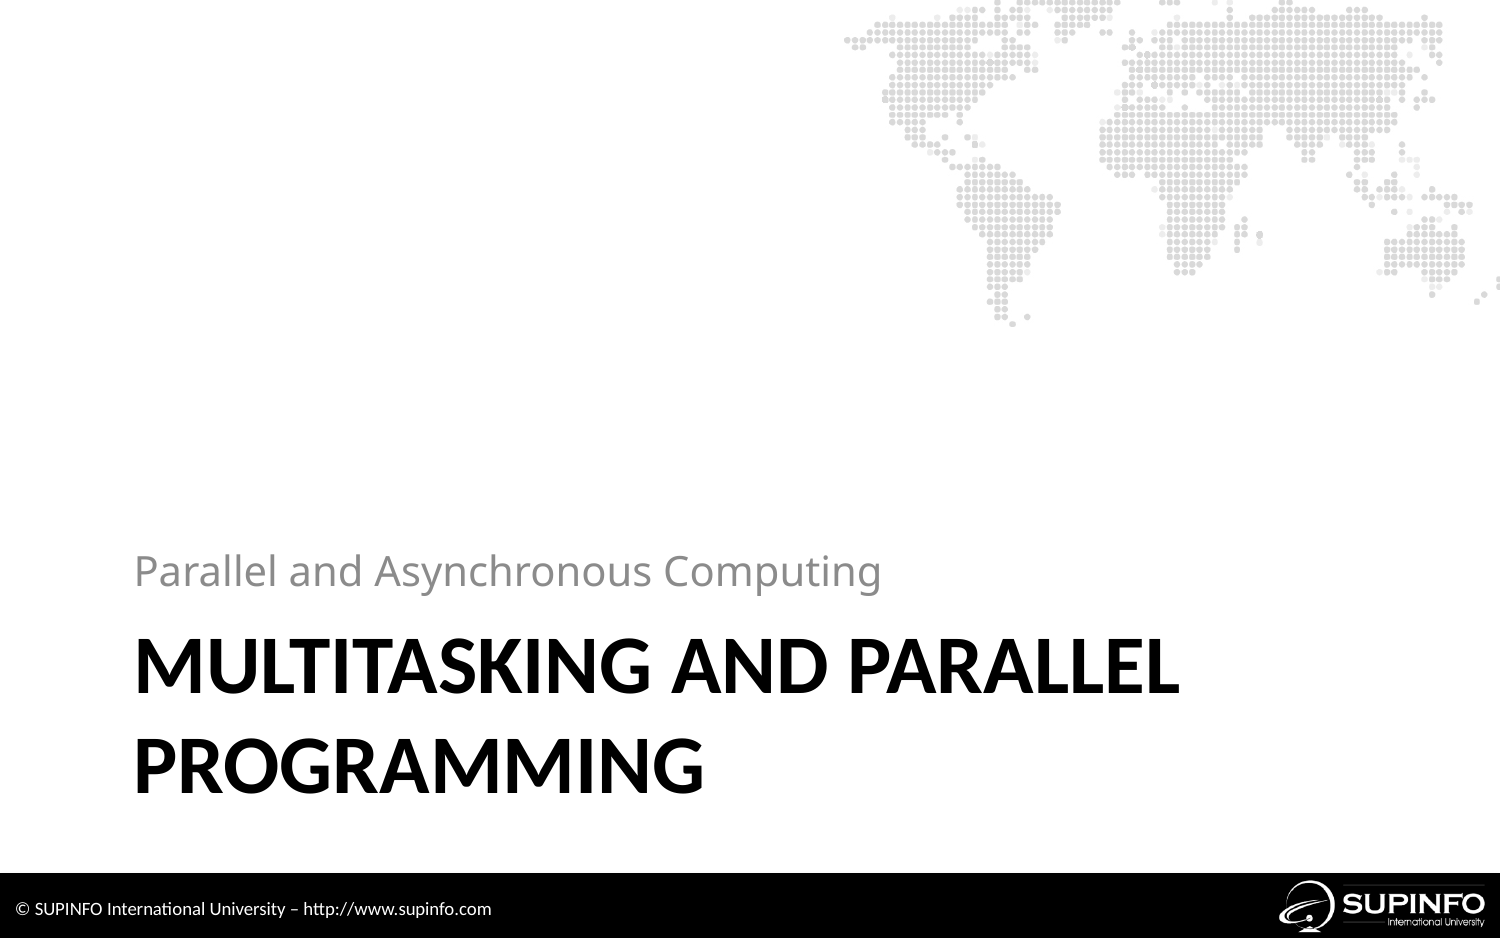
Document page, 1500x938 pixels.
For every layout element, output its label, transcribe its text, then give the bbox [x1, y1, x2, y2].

title Multitasking and parallel programming [118, 603, 1394, 789]
list Parallel and Asynchronous Computing [118, 397, 1394, 603]
picture [844, 0, 1500, 327]
picture [1269, 870, 1494, 938]
